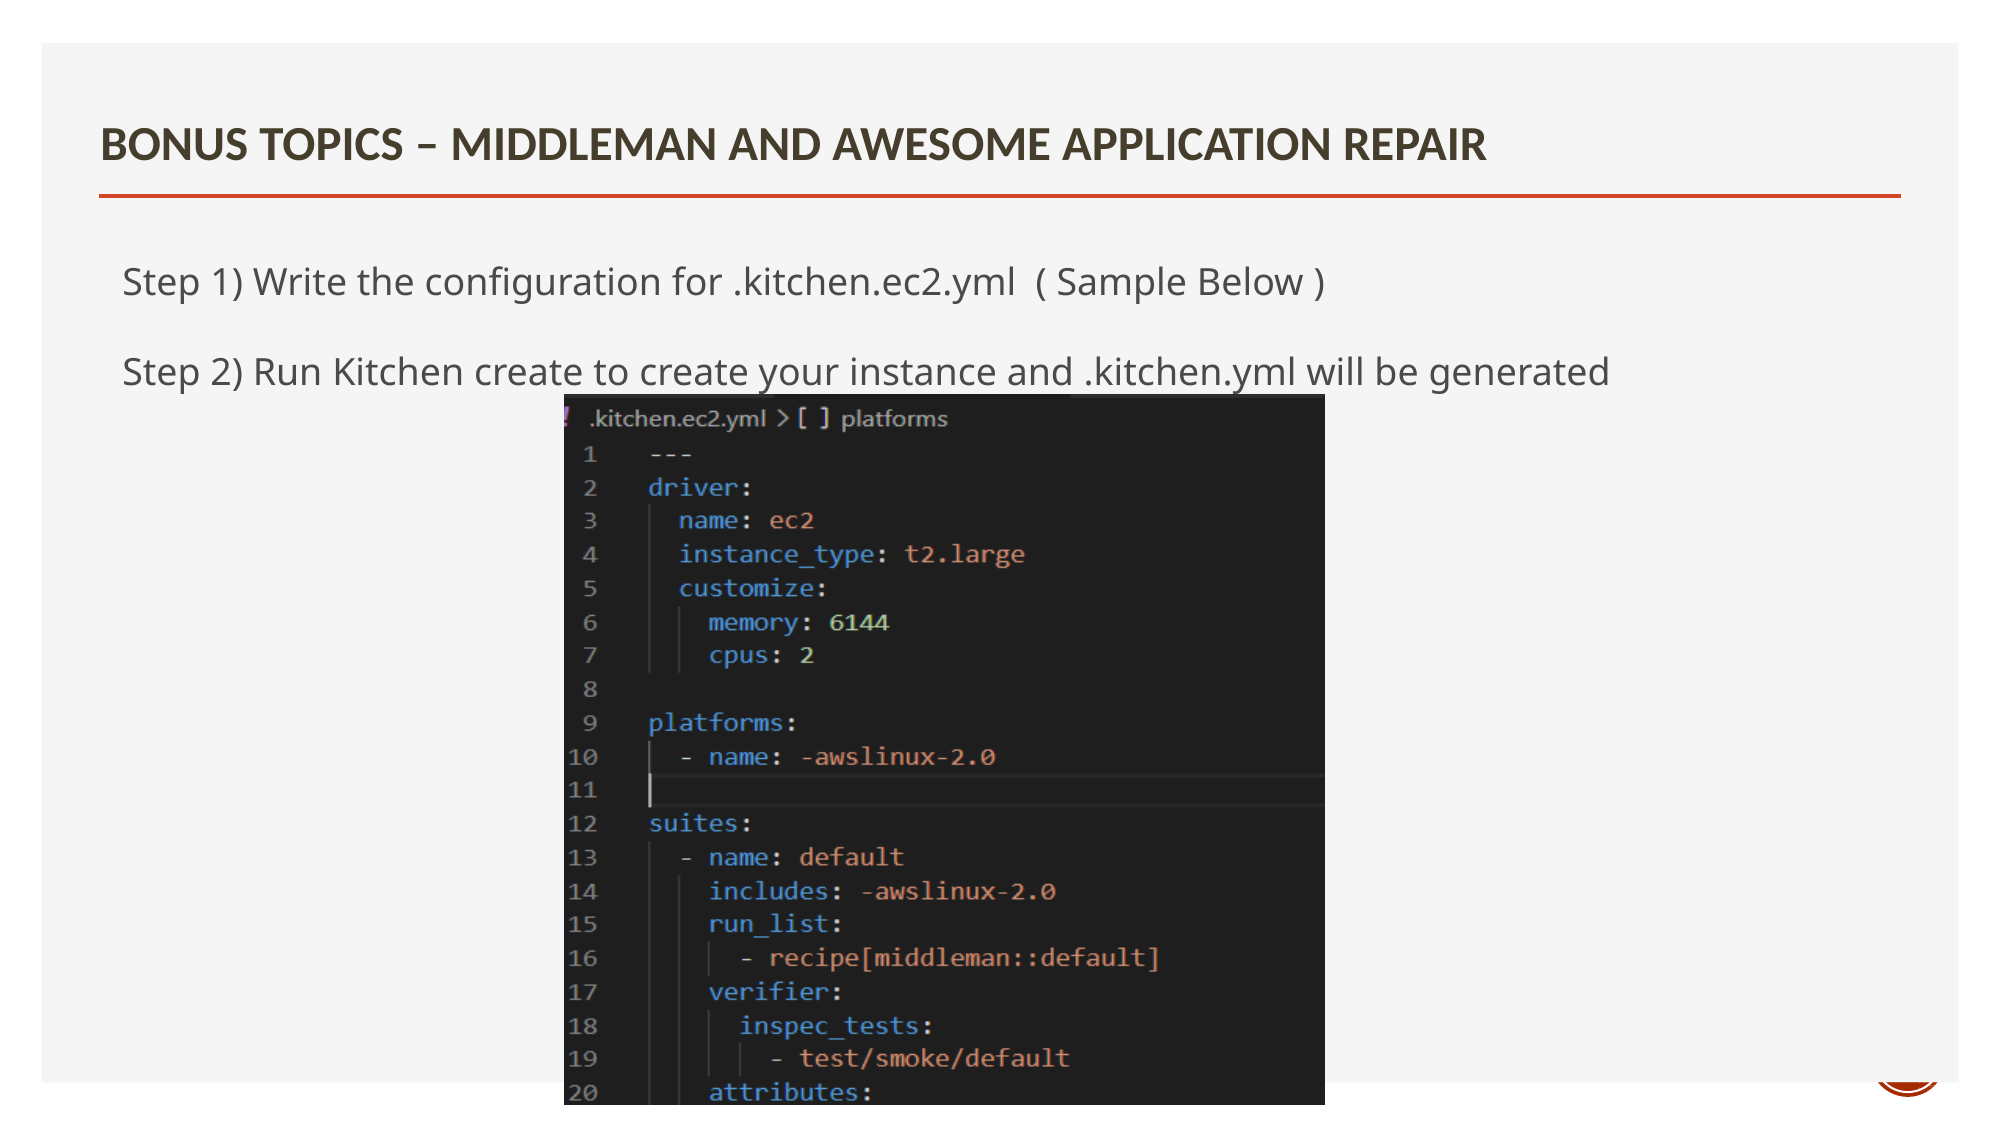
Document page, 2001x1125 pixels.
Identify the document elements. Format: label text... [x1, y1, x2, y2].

title Bonus Topics – Middleman and Awesome Application Repair [85, 73, 1677, 179]
picture [564, 394, 1325, 1105]
text_box Step 1) Write the configuration for .kitchen.ec2.yml ( Sample Below ) Step 2) Run Kitchen create to create your instance and .kitchen.yml will be generated [107, 250, 1953, 536]
